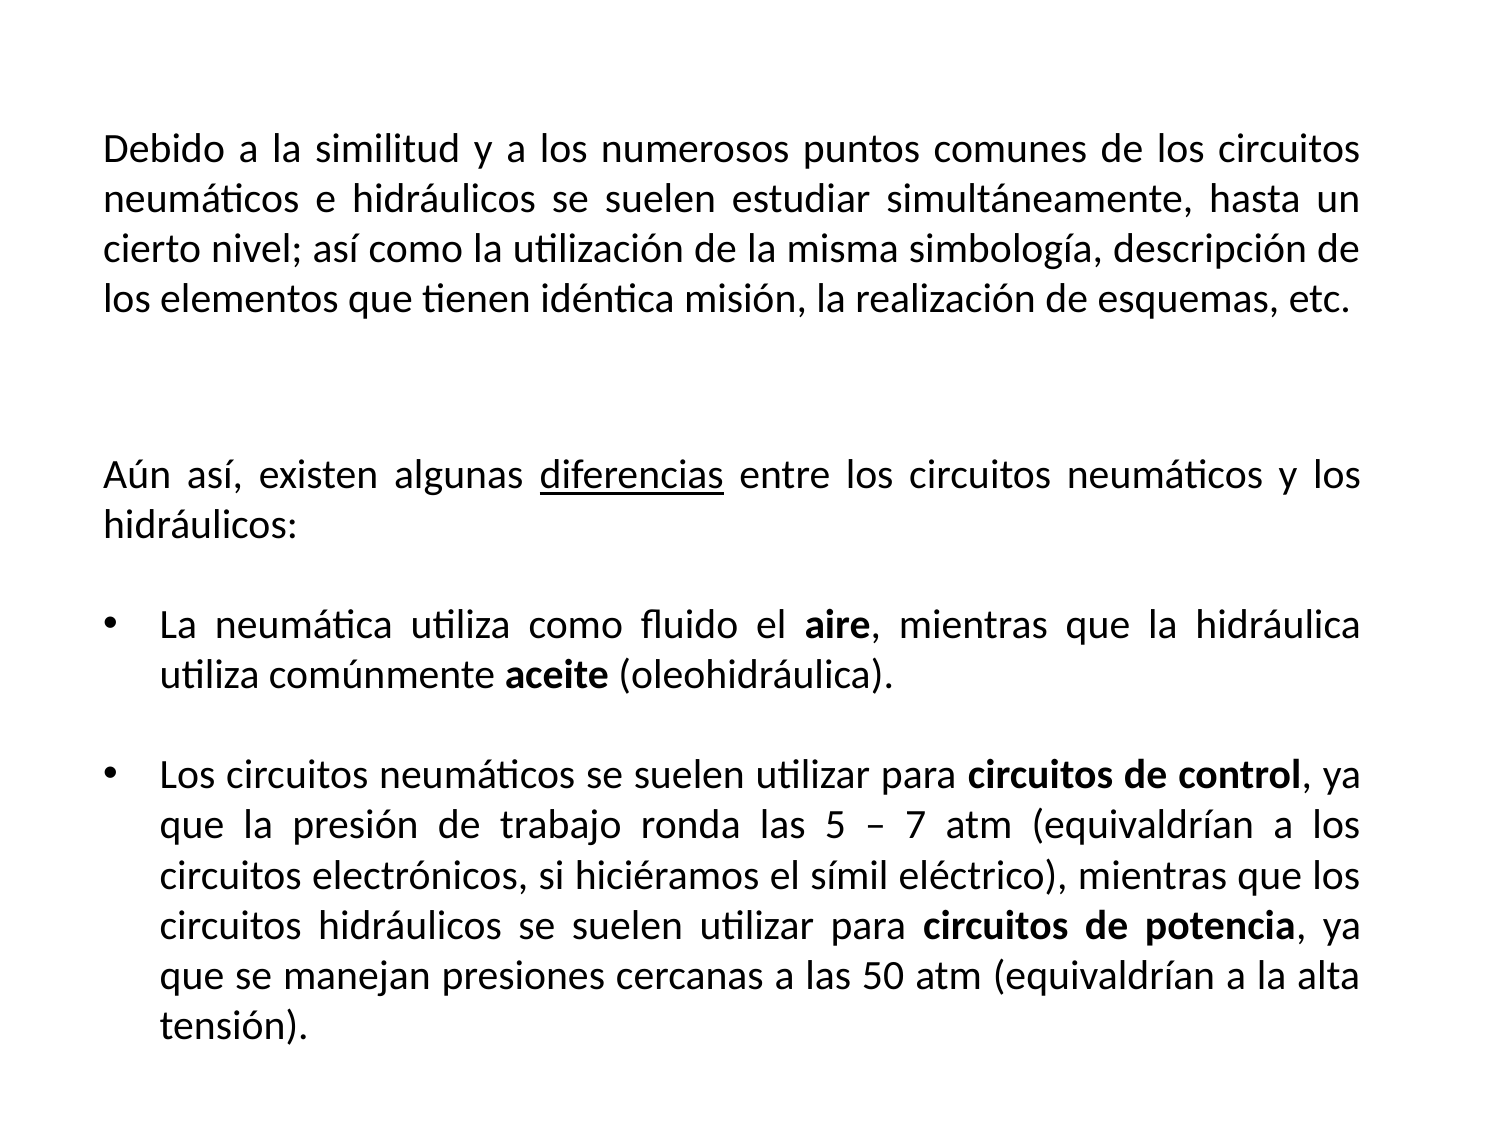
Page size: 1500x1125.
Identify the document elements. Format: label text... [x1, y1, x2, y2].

text_box Debido a la similitud y a los numerosos puntos comunes de los circuitos neumáticos e hidráulicos se suelen estudiar simultáneamente, hasta un cierto nivel; así como la utilización de la misma simbología, descripción de los elementos que tienen idéntica misión, la realización de esquemas, etc. [88, 113, 1376, 329]
text_box Aún así, existen algunas diferencias entre los circuitos neumáticos y los hidráulicos: La neumática utiliza como fluido el aire, mientras que la hidráulica utiliza comúnmente aceite (oleohidráulica). Los circuitos neumáticos se suelen utilizar para circuitos de control, ya que la presión de trabajo ronda las 5 – 7 atm (equivaldrían a los circuitos electrónicos, si hiciéramos el símil eléctrico), mientras que los circuitos hidráulicos se suelen utilizar para circuitos de potencia, ya que se manejan presiones cercanas a las 50 atm (equivaldrían a la alta tensión). [88, 439, 1376, 1055]
